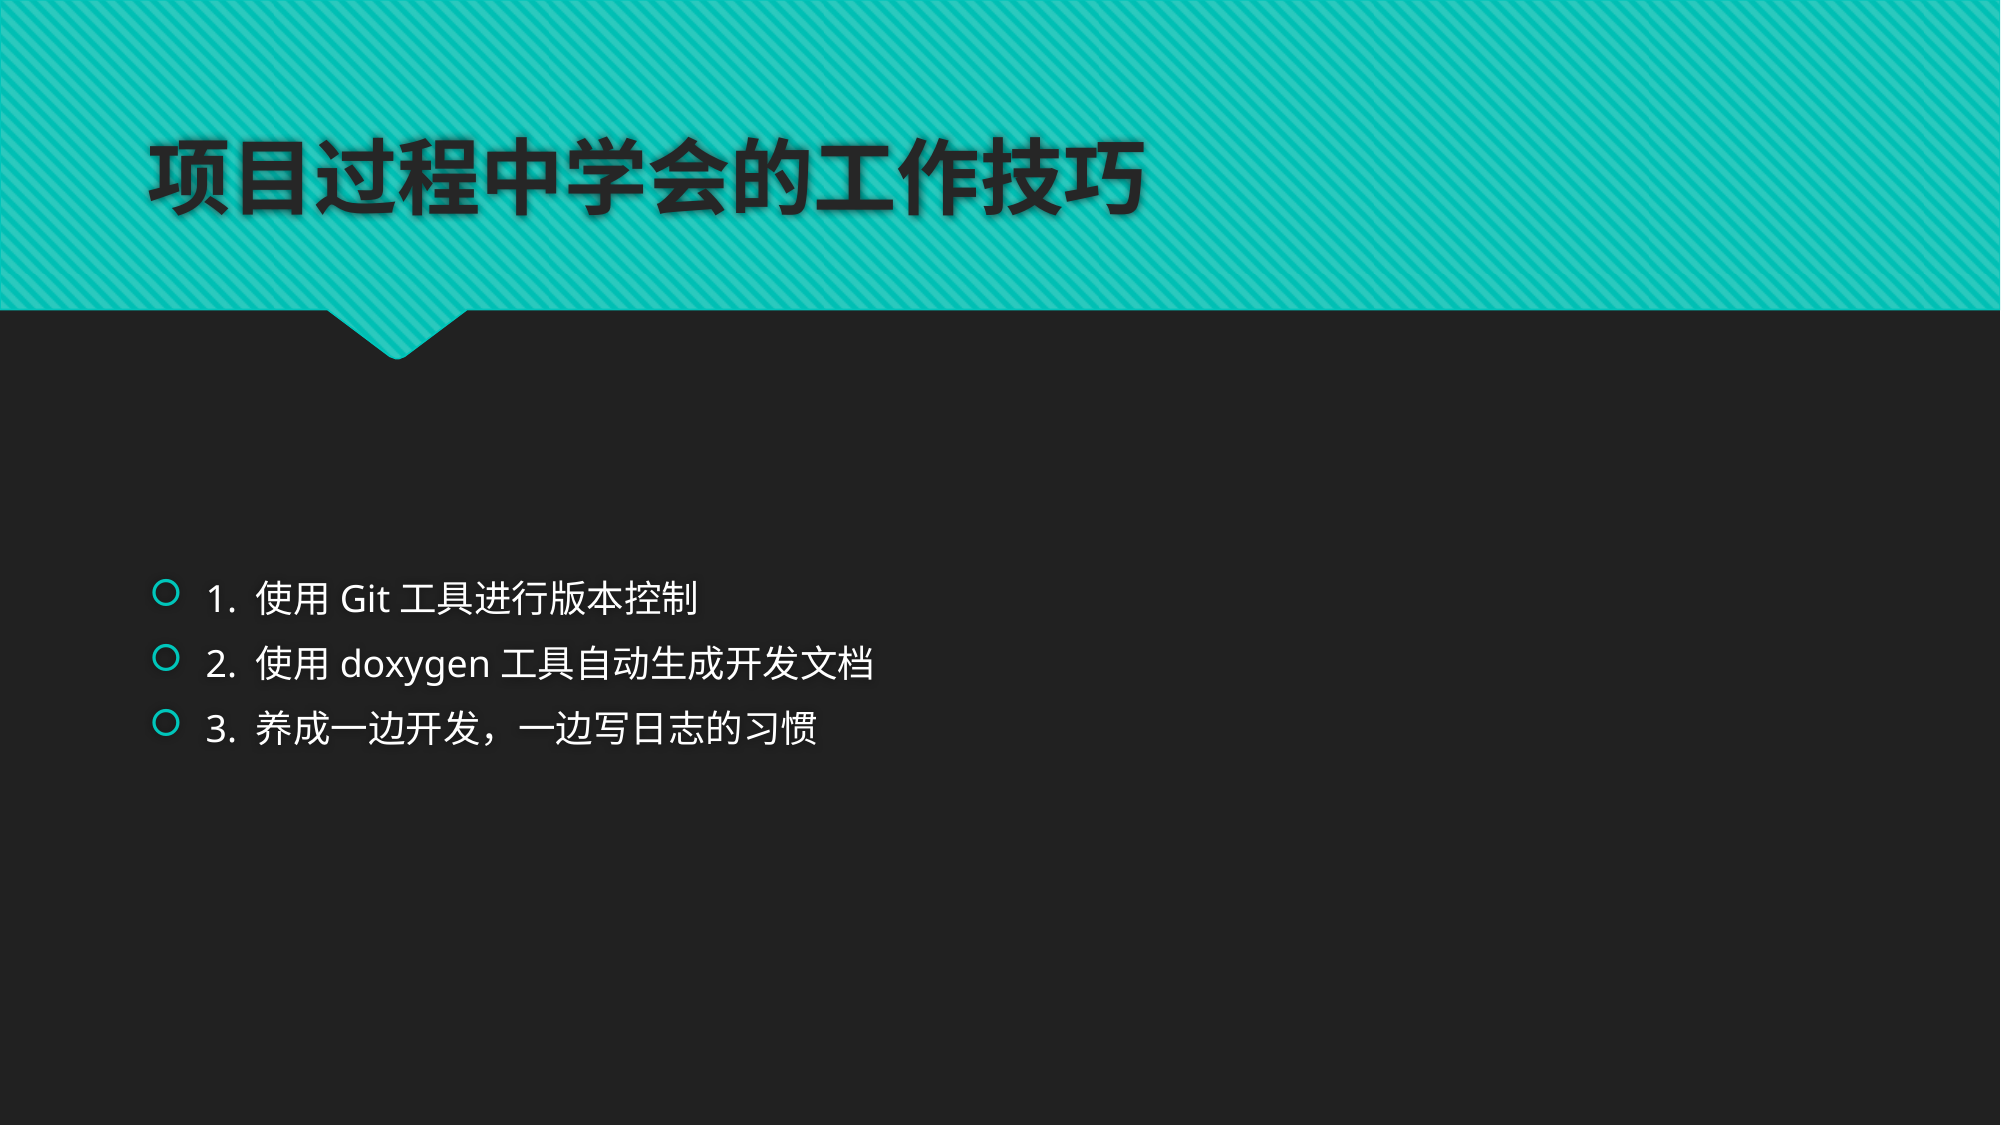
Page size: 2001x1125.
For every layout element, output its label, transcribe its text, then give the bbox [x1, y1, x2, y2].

title 项目过程中学会的工作技巧 [132, 73, 1868, 233]
list 1. 使用Git工具进行版本控制 2. 使用doxygen工具自动生成开发文档 3. 养成一边开发，一边写日志的习惯 [134, 364, 1866, 962]
